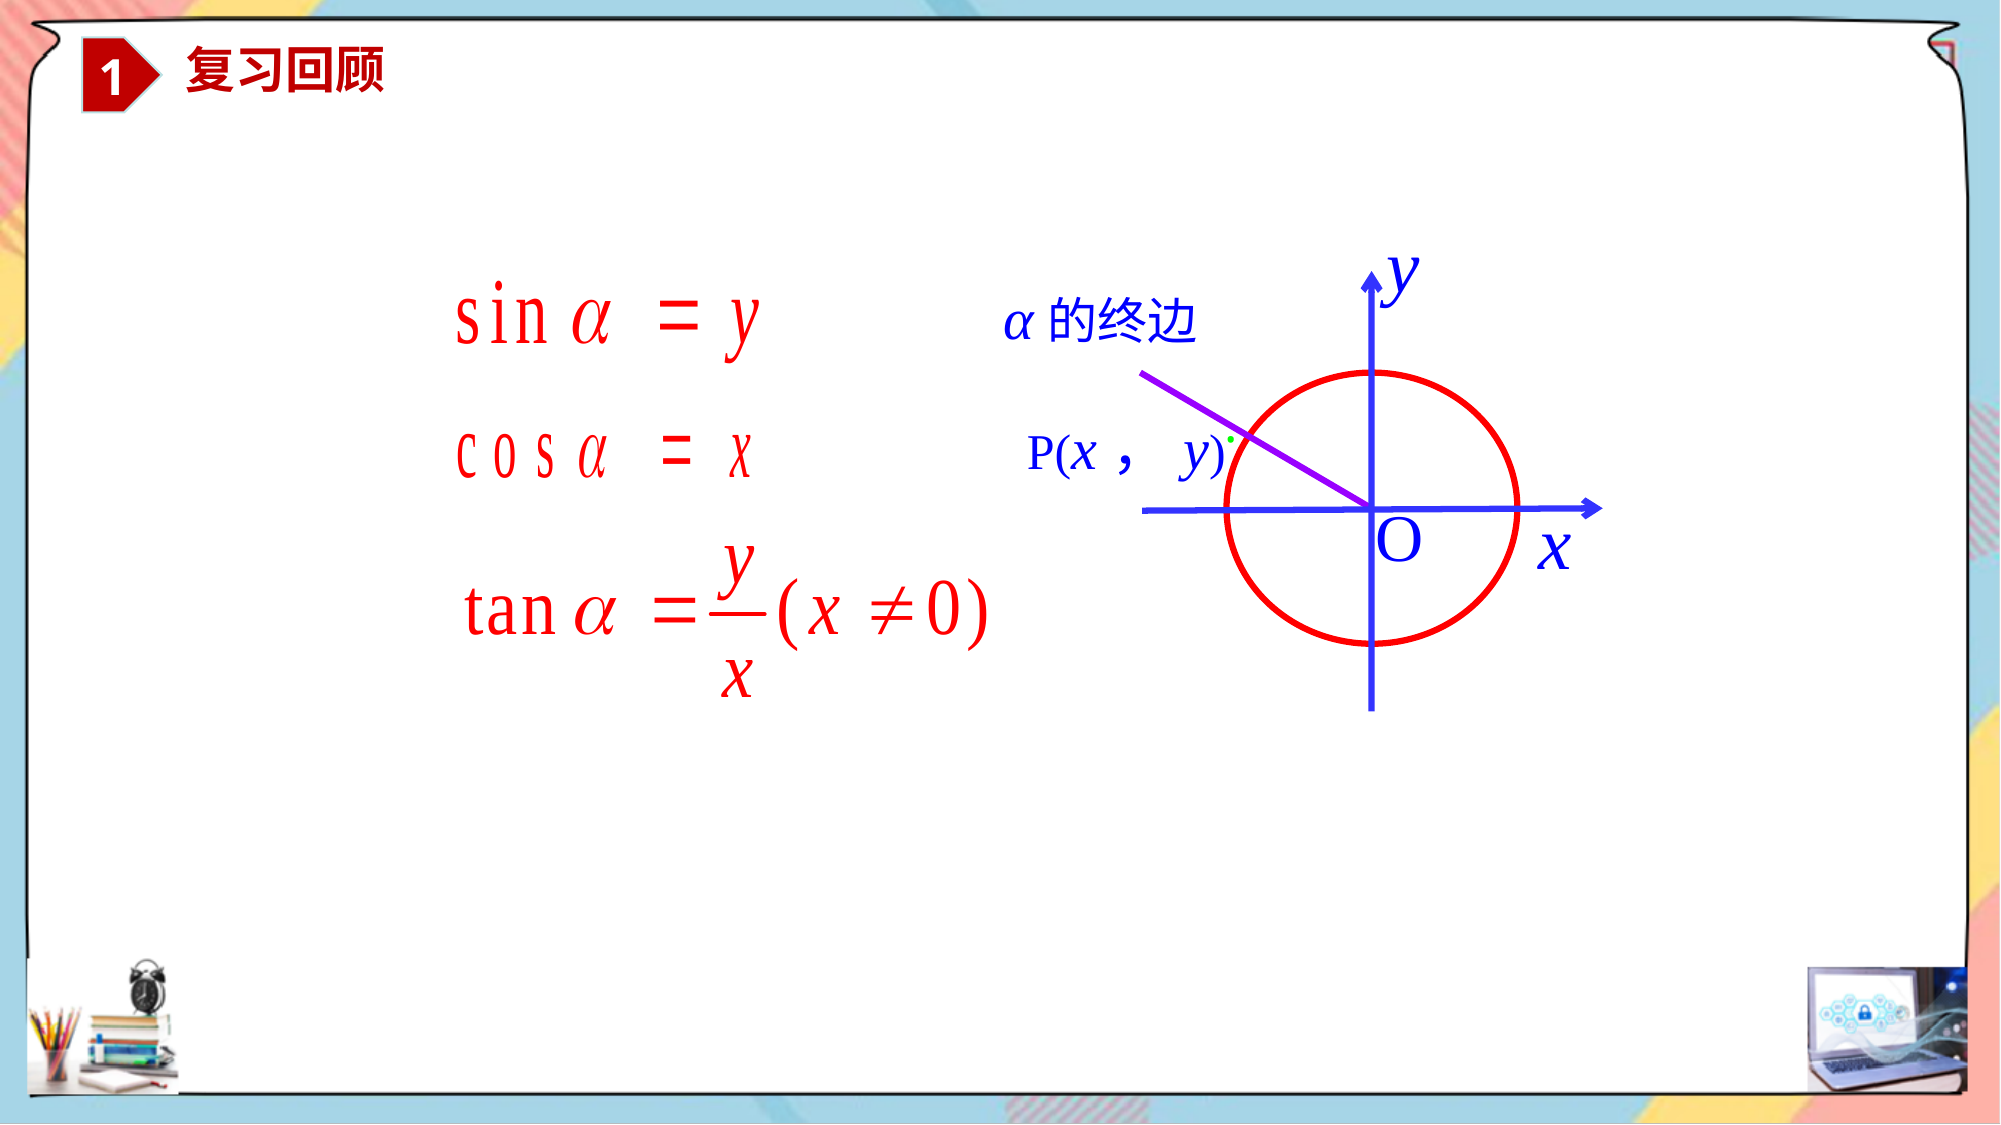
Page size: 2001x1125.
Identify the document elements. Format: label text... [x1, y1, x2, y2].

text_box 复习回顾 [162, 38, 797, 99]
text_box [451, 506, 1000, 710]
picture [0, 0, 2001, 1125]
text_box 1 [82, 37, 162, 113]
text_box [444, 416, 776, 495]
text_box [988, 209, 1603, 712]
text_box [445, 257, 779, 377]
